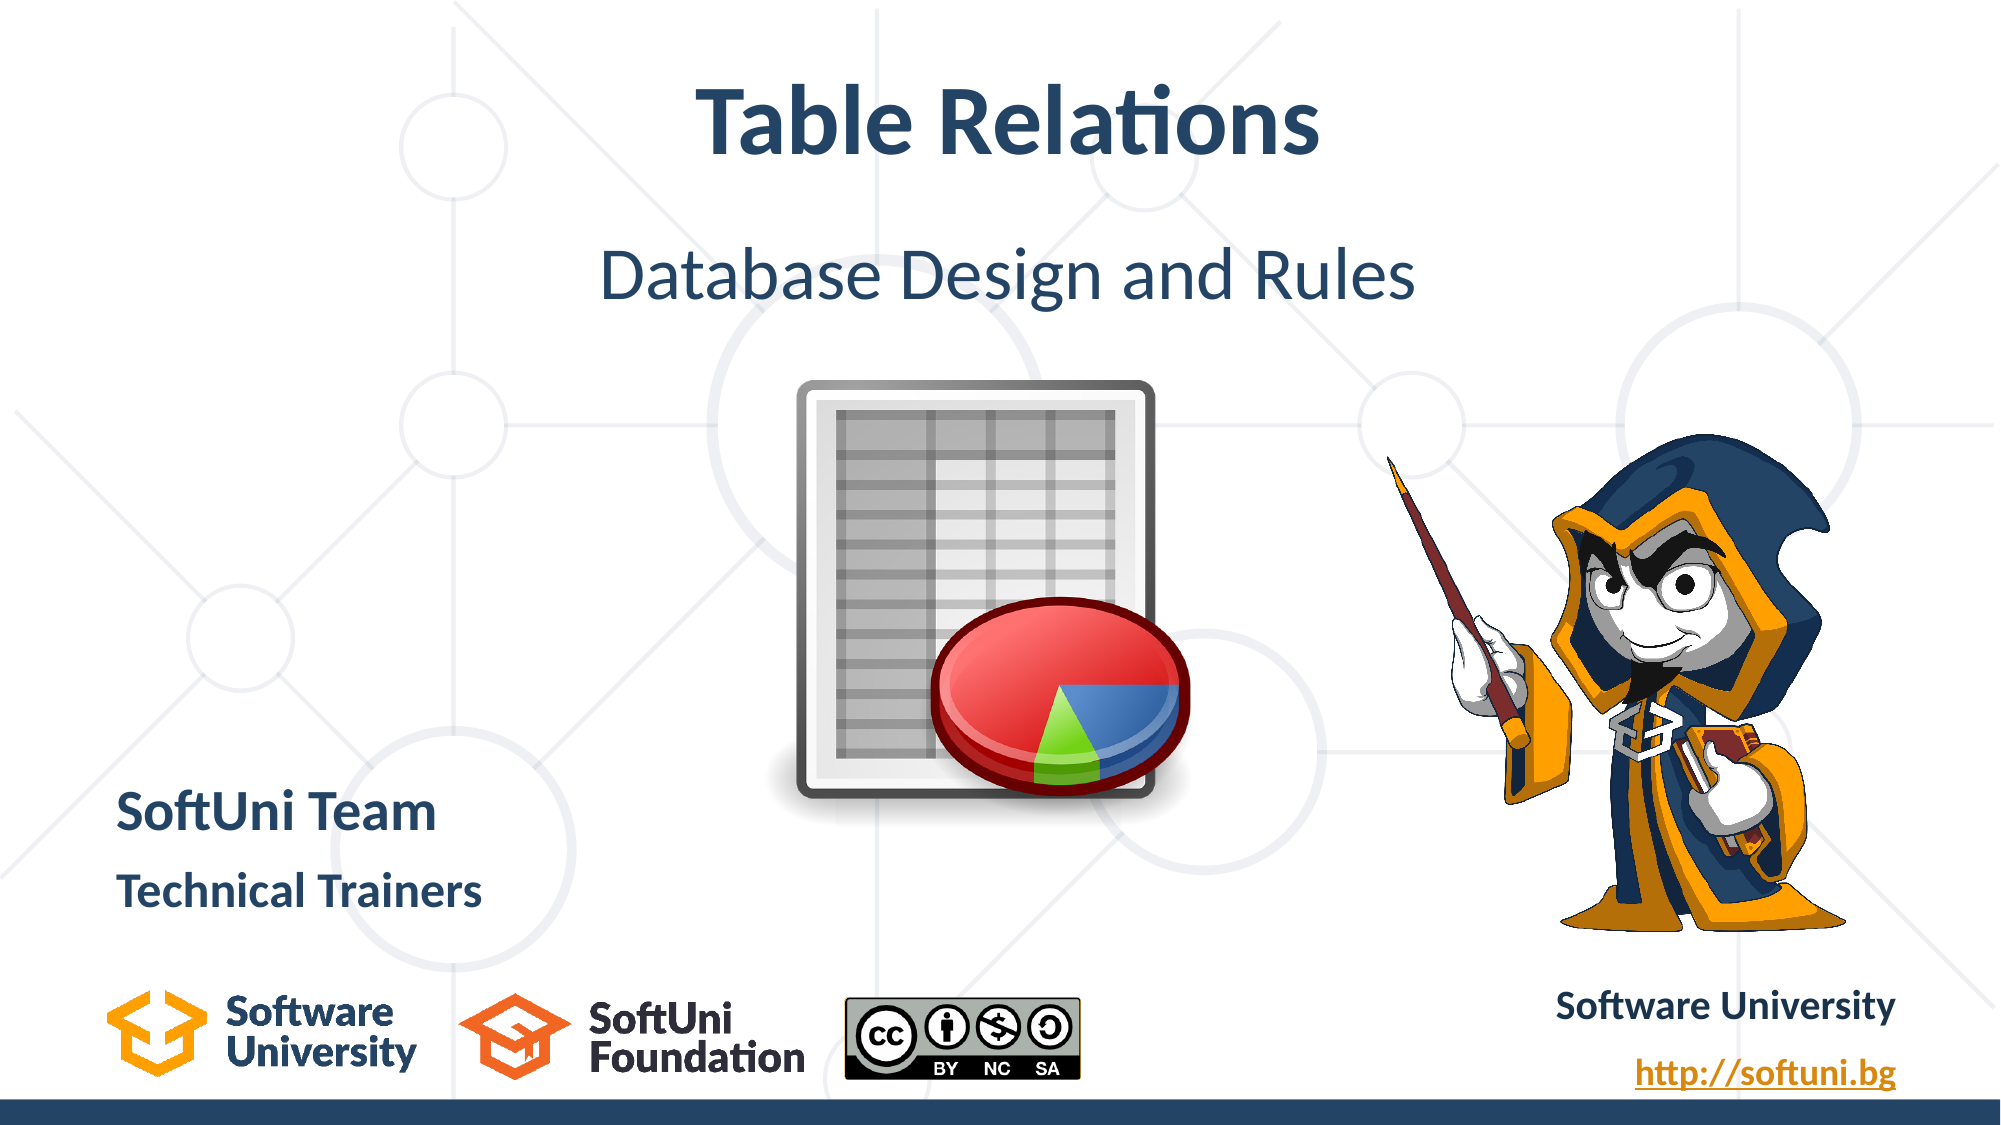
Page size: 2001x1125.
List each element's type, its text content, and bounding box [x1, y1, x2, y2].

subtitle Database Design and Rules [109, 213, 1909, 359]
list Technical Trainers [110, 848, 595, 986]
list Software University [1417, 970, 1903, 1034]
picture [1369, 389, 1891, 953]
picture [845, 998, 1081, 1079]
list SoftUni Team [110, 762, 595, 848]
picture [761, 379, 1195, 828]
picture [458, 993, 804, 1080]
picture [221, 990, 417, 1077]
picture [107, 990, 211, 1077]
list http://softuni.bg [1417, 1040, 1903, 1098]
title Table Relations [109, 41, 1909, 187]
